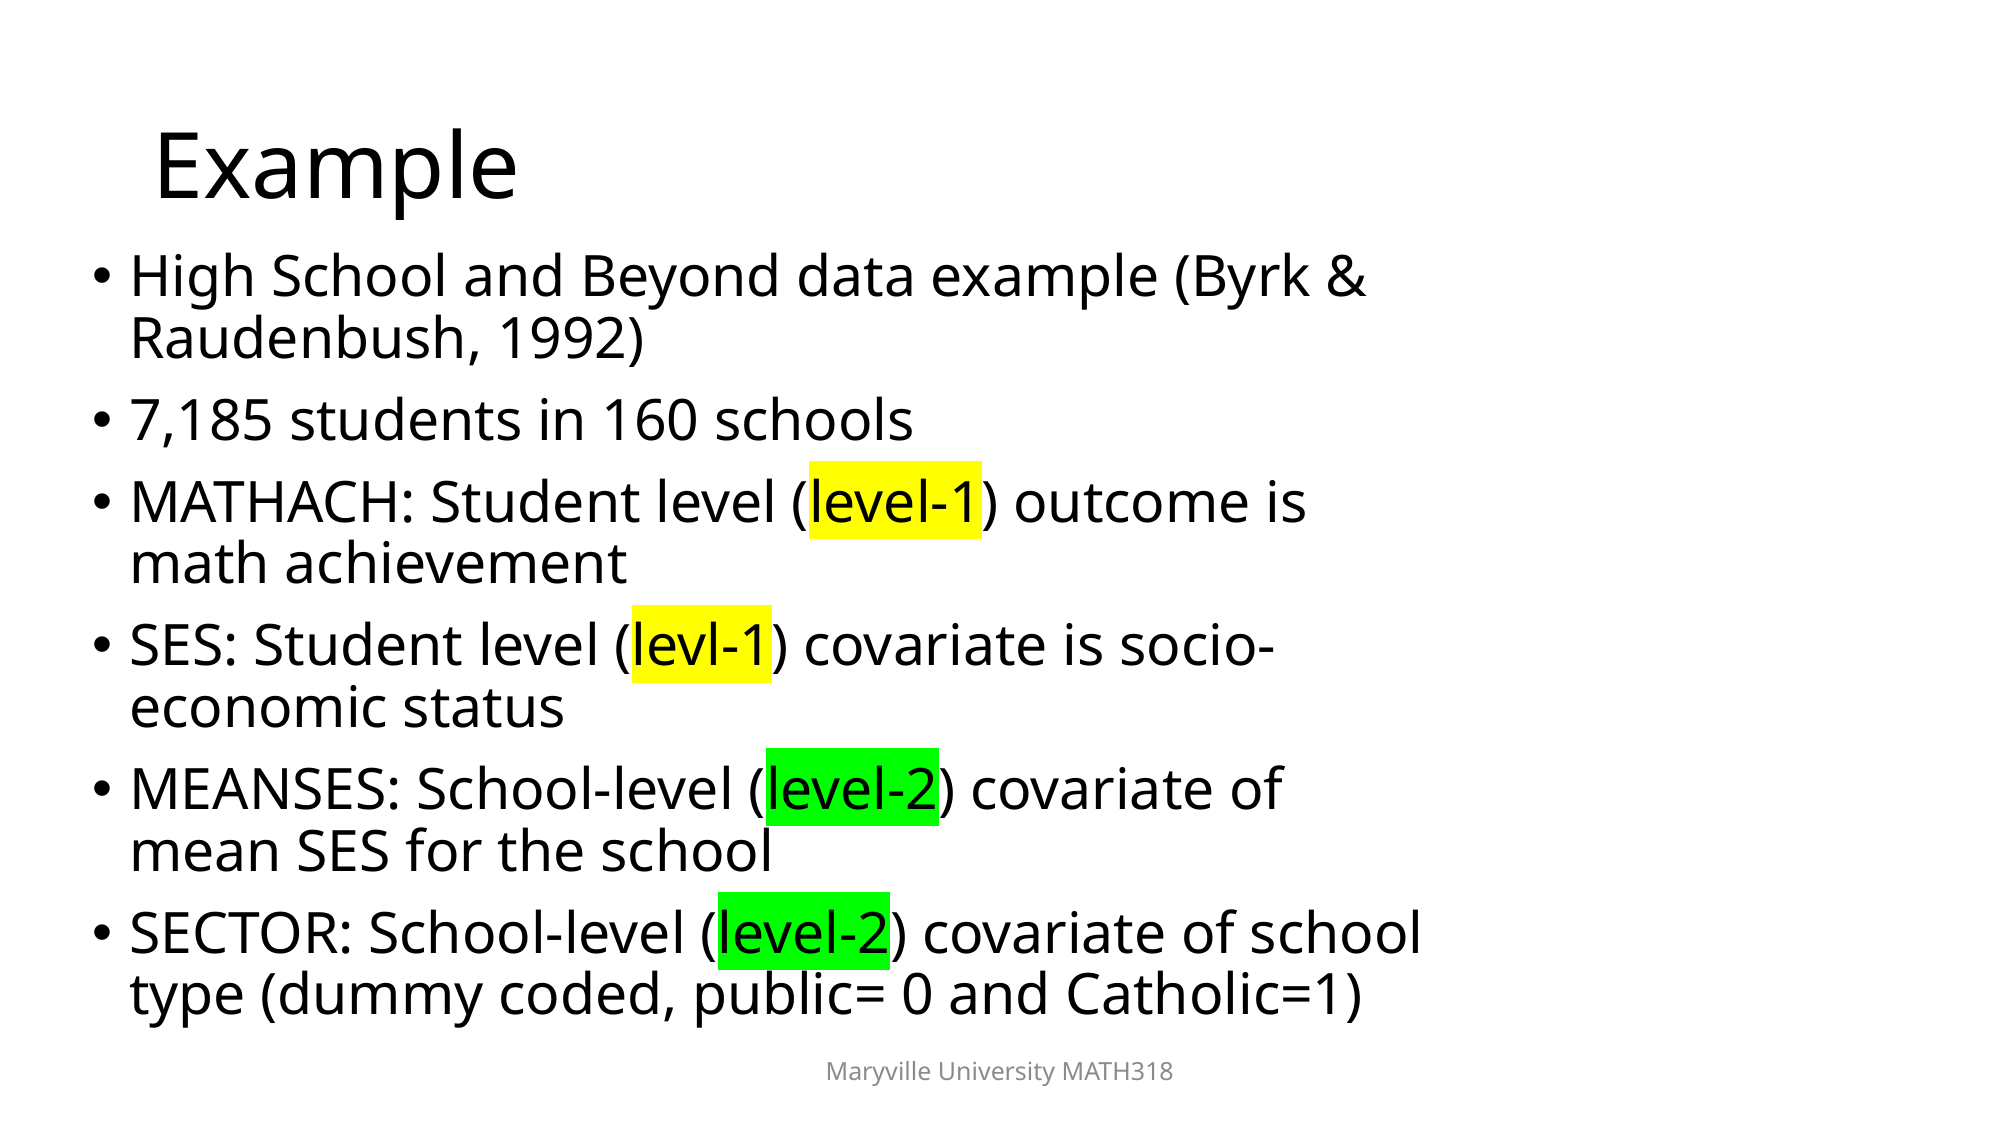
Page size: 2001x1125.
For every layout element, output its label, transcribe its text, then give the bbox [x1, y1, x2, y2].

footer Maryville University MATH318 [662, 1042, 1338, 1103]
title Example [137, 59, 1863, 278]
text_box High School and Beyond data example (Byrk & Raudenbush, 1992) 7,185 students in 160 schools MATHACH: Student level (level-1) outcome is math achievement SES: Student level (levl-1) covariate is socio-economic status MEANSES: School-level (level-2) covariate of mean SES for the school SECTOR: School-level (level-2) covariate of school type (dummy coded, public= 0 and Catholic=1) [77, 240, 1448, 1066]
